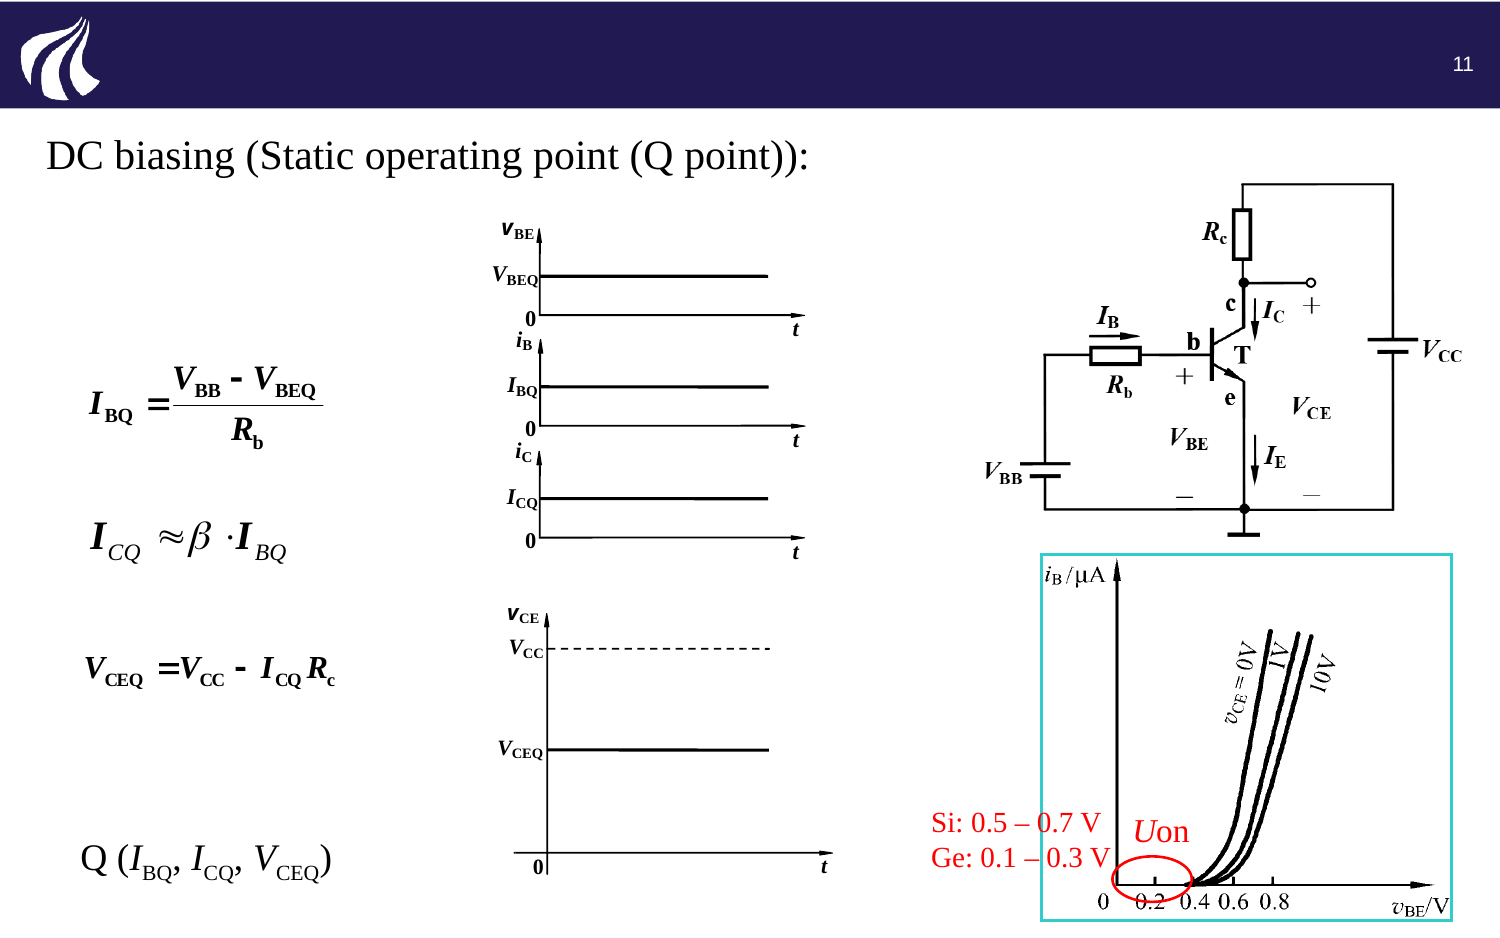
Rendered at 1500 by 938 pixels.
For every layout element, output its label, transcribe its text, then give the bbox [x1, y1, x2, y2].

text_box Q (IBQ, ICQ, VCEQ) [65, 826, 348, 892]
text_box DC biasing (Static operating point (Q point)): [31, 120, 836, 186]
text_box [82, 645, 343, 698]
picture [961, 168, 1471, 551]
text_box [487, 593, 845, 885]
text_box Si: 0.5 – 0.7 V Ge: 0.1 – 0.3 V [916, 796, 1036, 881]
picture [0, 16, 124, 127]
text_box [82, 354, 331, 458]
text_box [487, 209, 816, 571]
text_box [1042, 555, 1450, 920]
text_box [82, 508, 296, 574]
slide_number 11 [1410, 38, 1489, 88]
picture [661, 787, 863, 929]
